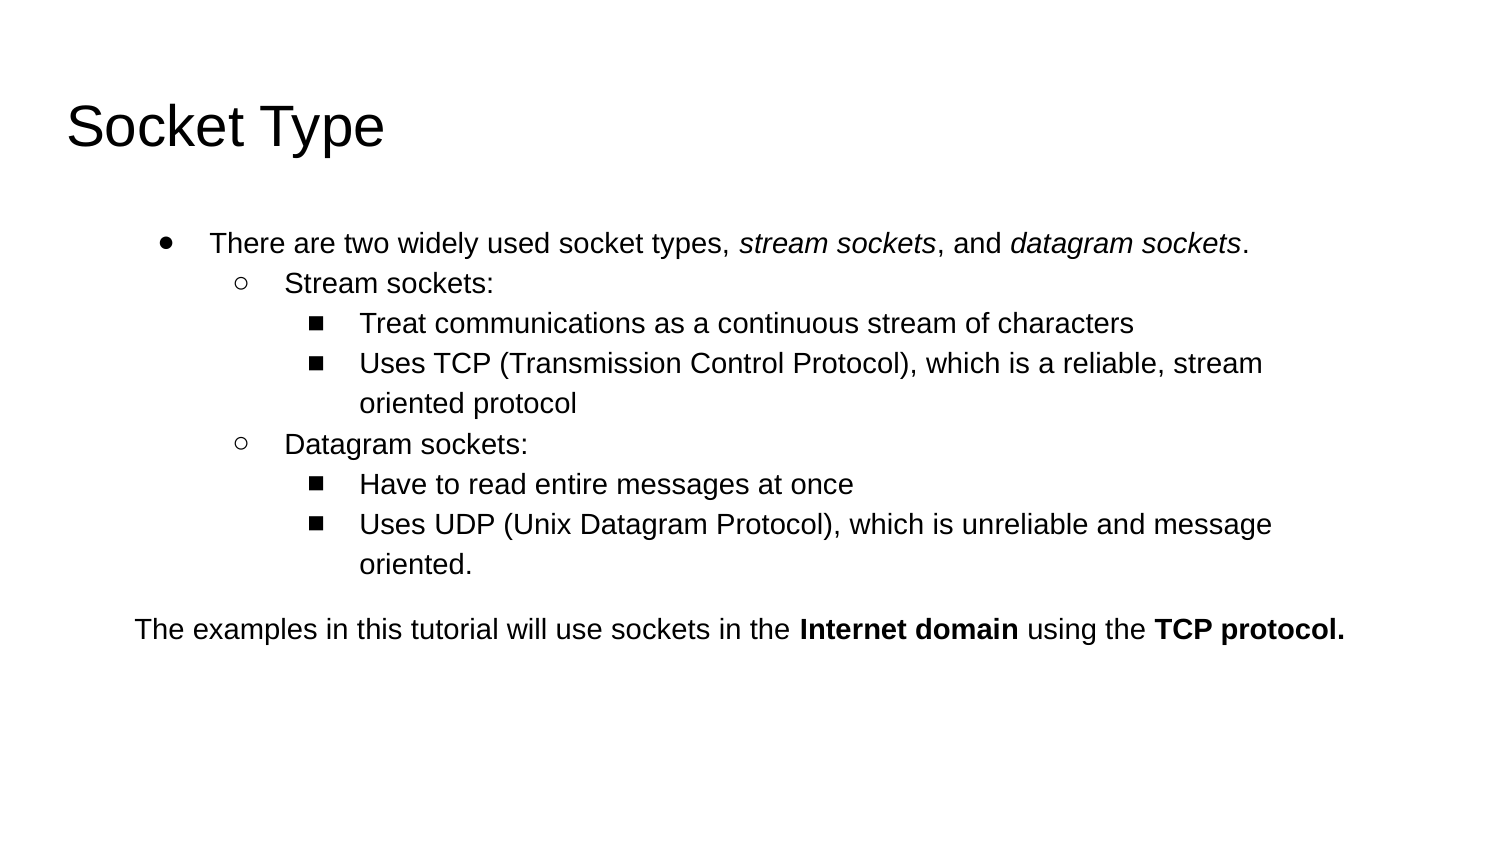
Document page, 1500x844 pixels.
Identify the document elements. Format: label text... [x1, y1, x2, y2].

list There are two widely used socket types, stream sockets, and datagram sockets. Stream sockets: Treat communications as a continuous stream of characters Uses TCP (Transmission Control Protocol), which is a reliable, stream oriented protocol Datagram sockets: Have to read entire messages at once Uses UDP (Unix Datagram Protocol), which is unreliable and message oriented. The examples in this tutorial will use sockets in the Internet domain using the TCP protocol. [119, 204, 1381, 575]
title Socket Type [51, 72, 1449, 167]
